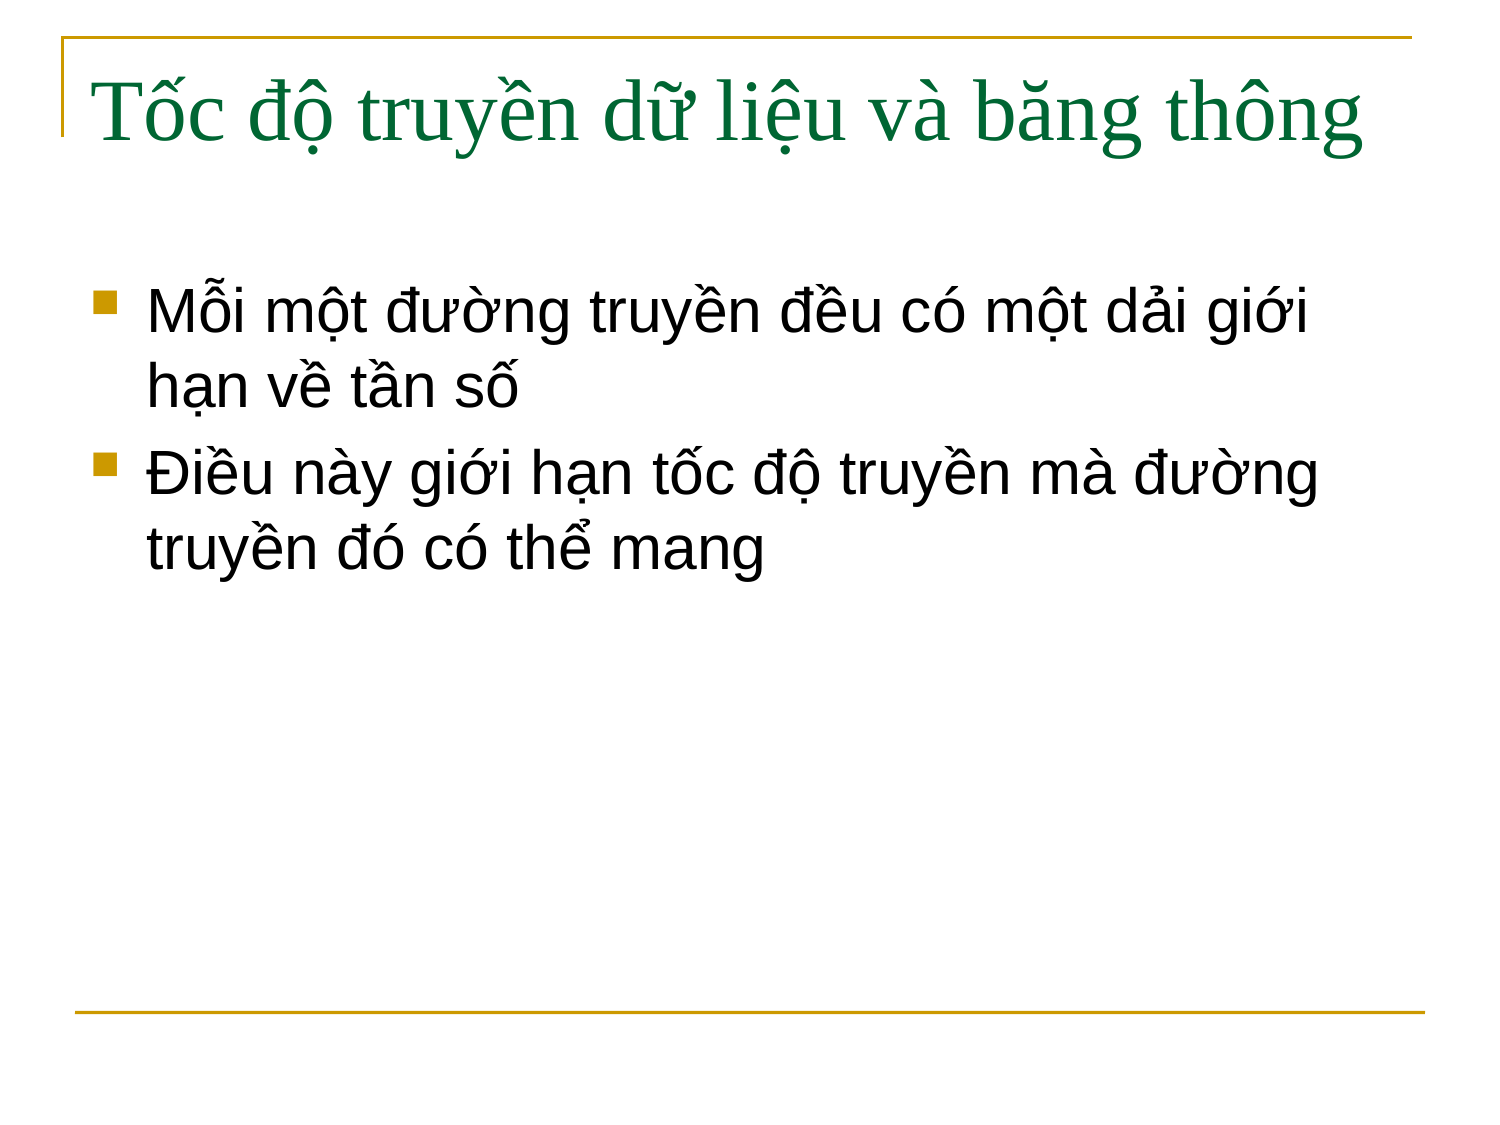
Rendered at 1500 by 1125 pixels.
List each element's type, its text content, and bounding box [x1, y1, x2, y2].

title Tốc độ truyền dữ liệu và băng thông [75, 45, 1425, 233]
list Mỗi một đường truyền đều có một dải giới hạn về tần số Điều này giới hạn tốc độ truyền mà đường truyền đó có thể mang [75, 262, 1425, 1006]
